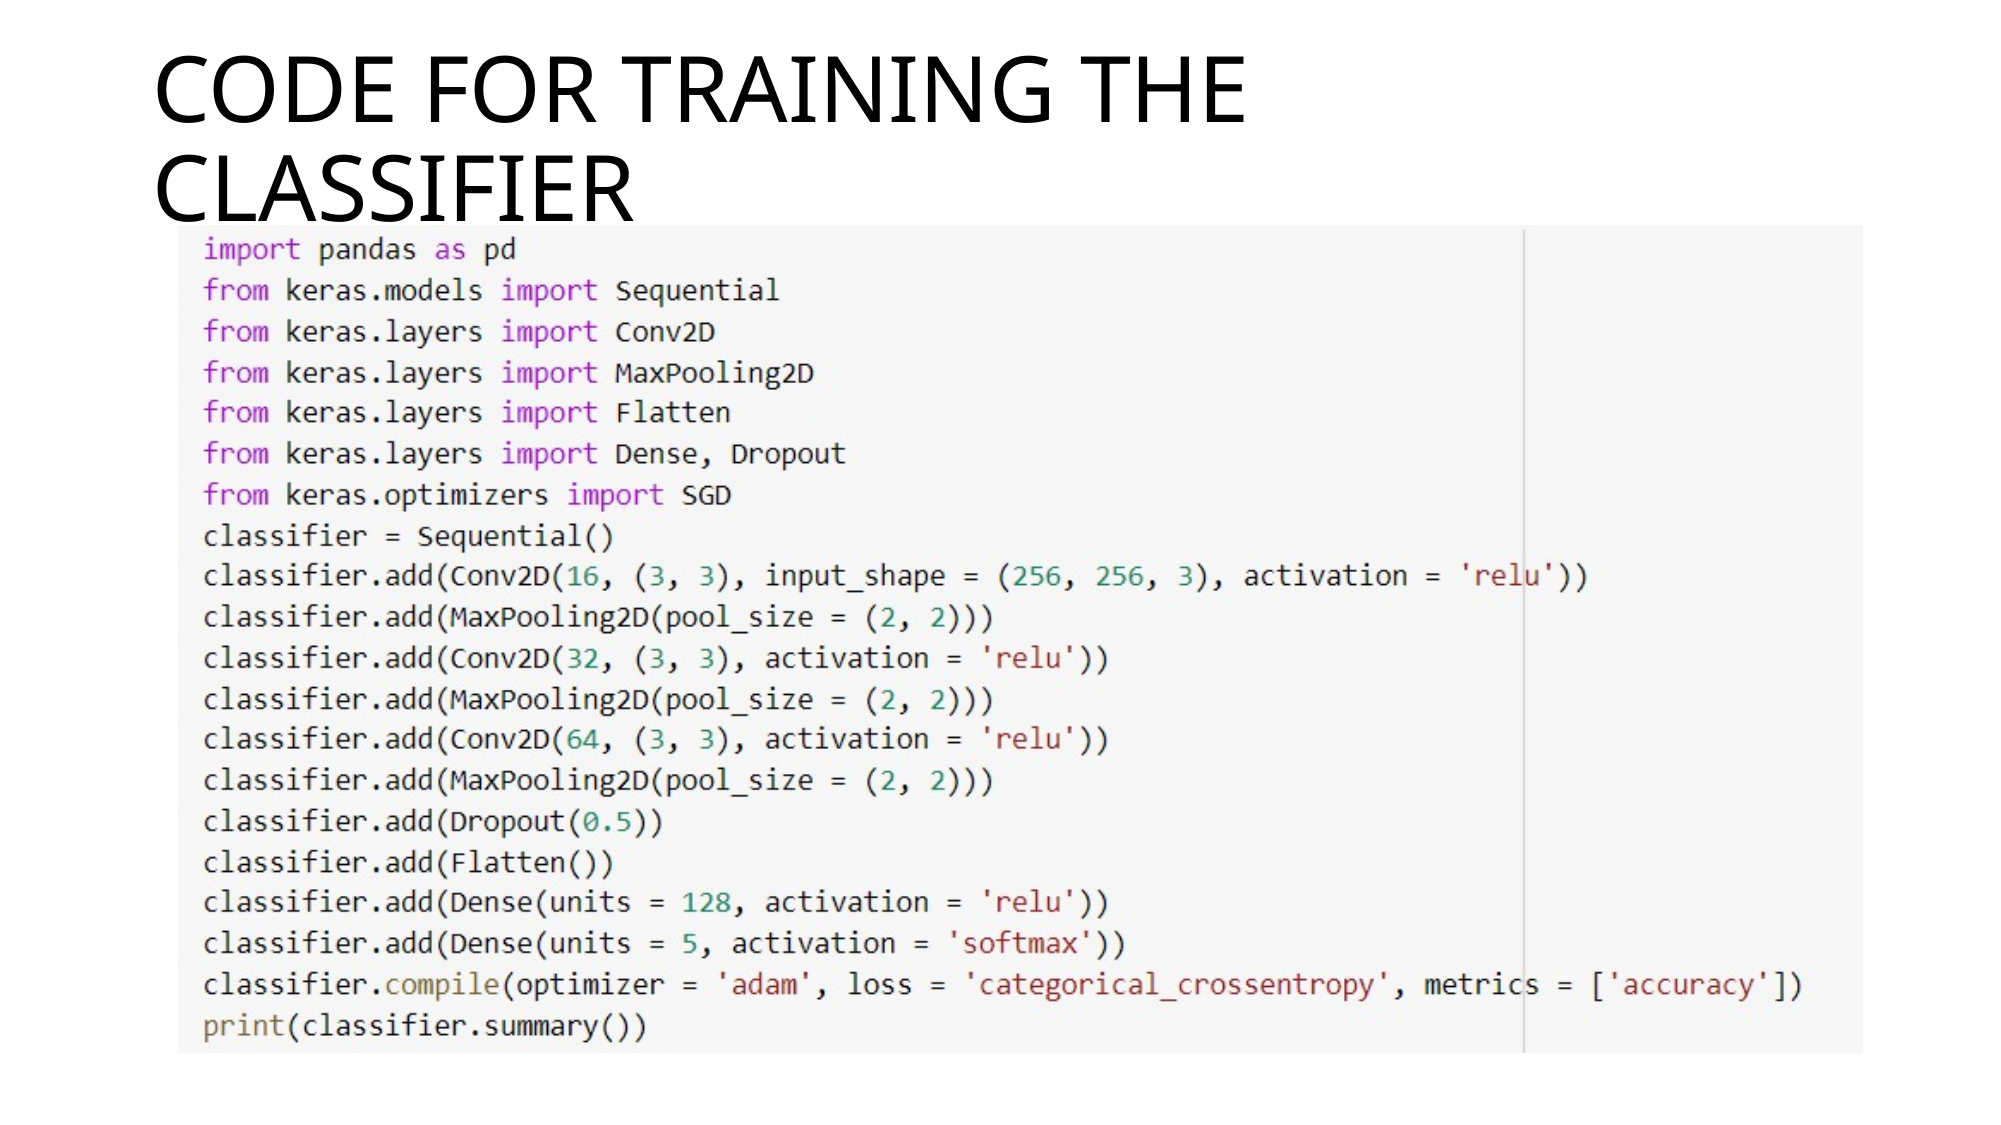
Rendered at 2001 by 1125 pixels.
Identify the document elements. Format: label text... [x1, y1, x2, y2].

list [178, 225, 1863, 1053]
title CODE FOR TRAINING THE CLASSIFIER [137, 59, 1723, 226]
